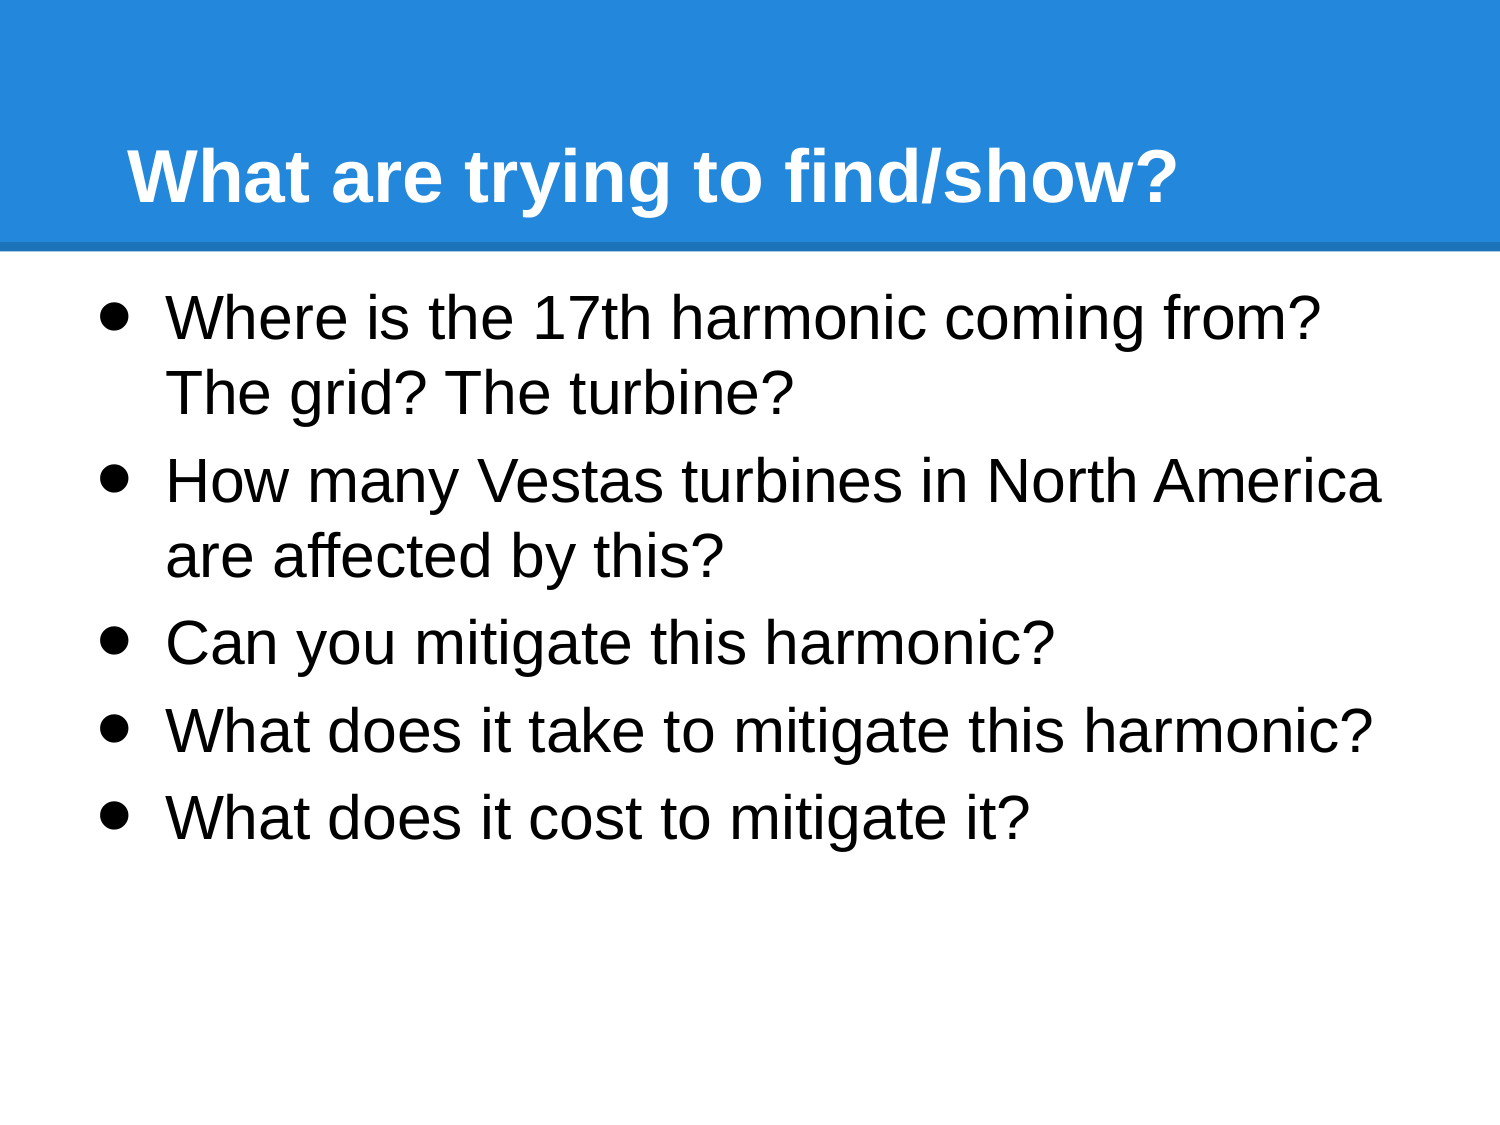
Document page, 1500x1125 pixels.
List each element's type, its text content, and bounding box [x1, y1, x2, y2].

title What are trying to find/show? [75, 14, 1425, 233]
list Where is the 17th harmonic coming from? The grid? The turbine? How many Vestas turbines in North America are affected by this? Can you mitigate this harmonic? What does it take to mitigate this harmonic? What does it cost to mitigate it? [75, 262, 1425, 931]
